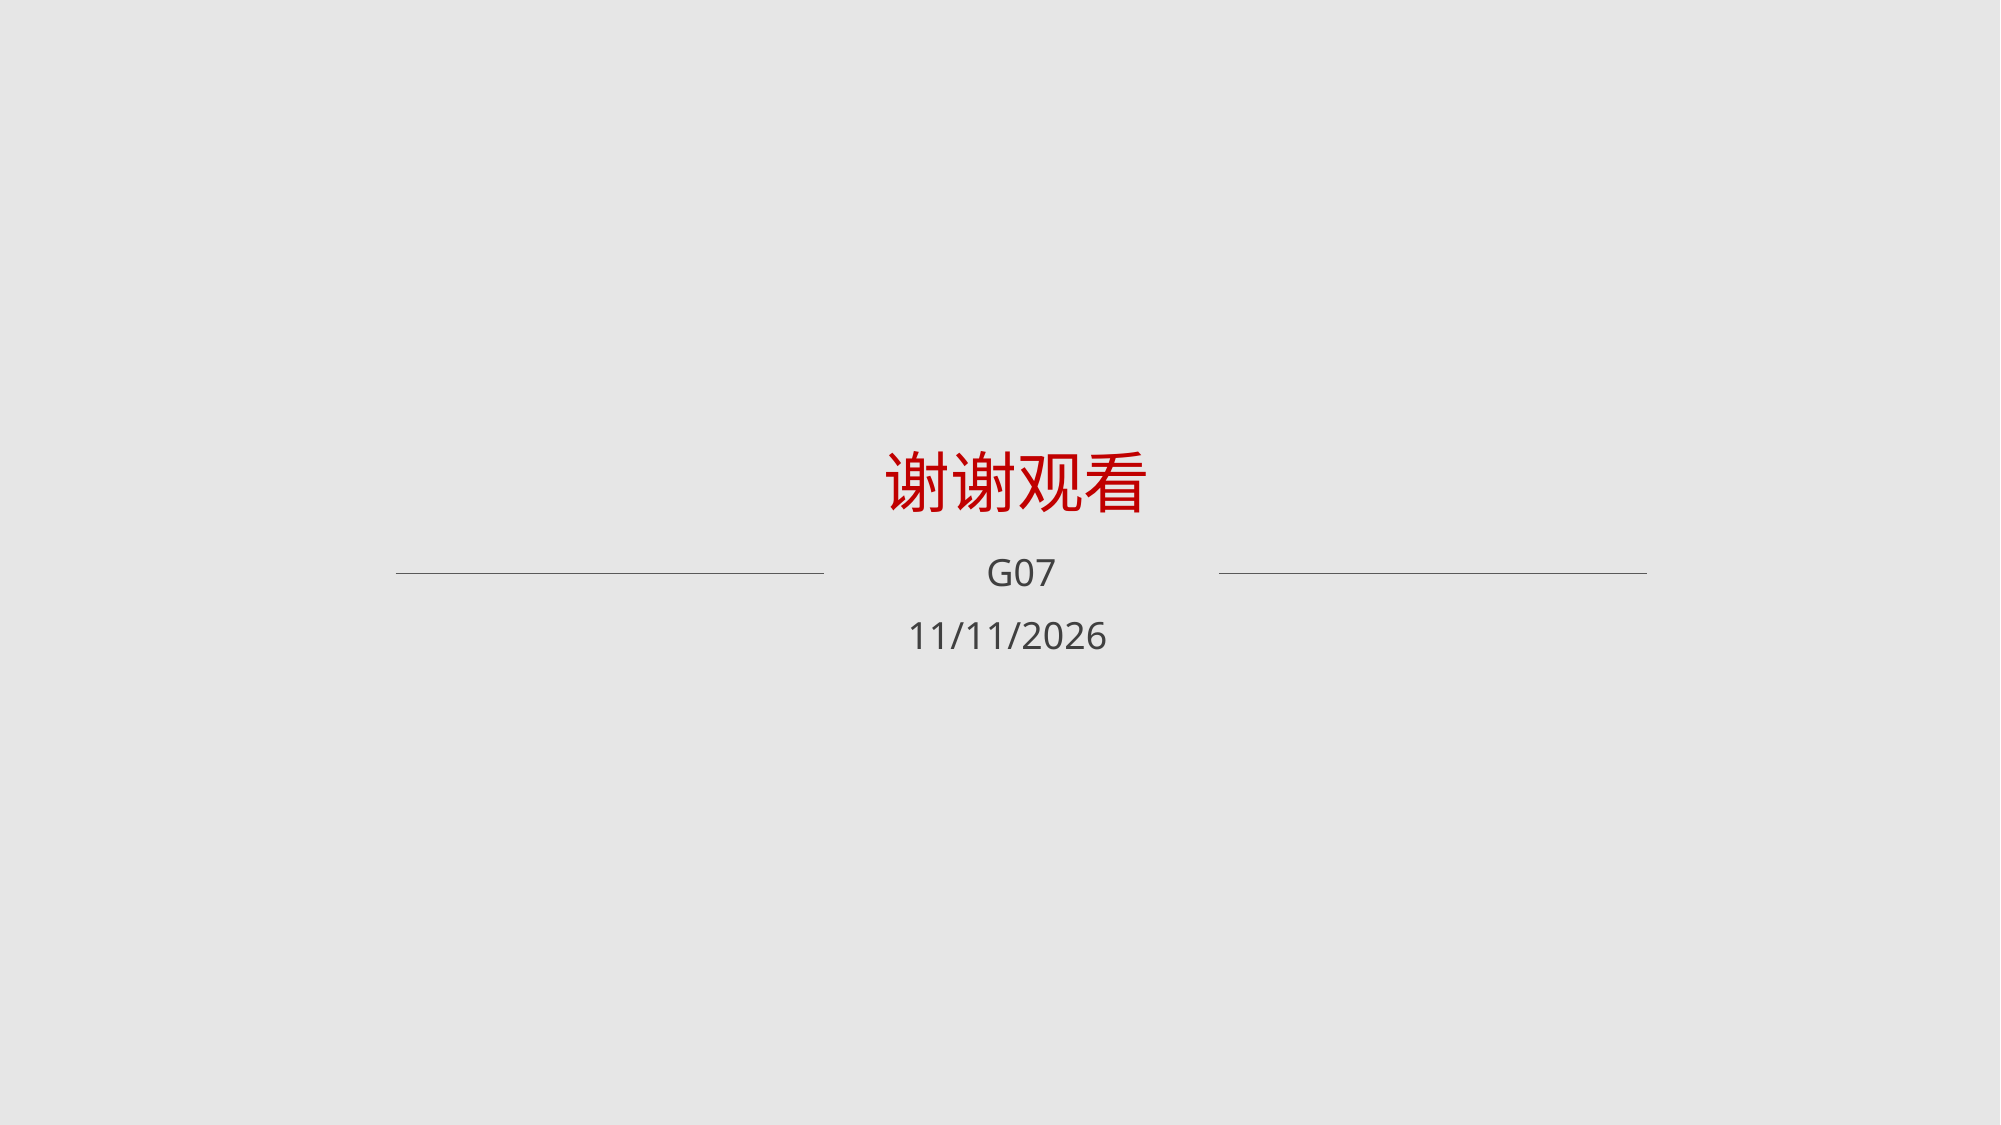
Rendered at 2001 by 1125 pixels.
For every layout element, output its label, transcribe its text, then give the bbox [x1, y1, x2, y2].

text_box 2018/1/5 [891, 604, 1124, 671]
text_box G07 [806, 541, 1237, 601]
text_box 谢谢观看 [868, 433, 1187, 528]
